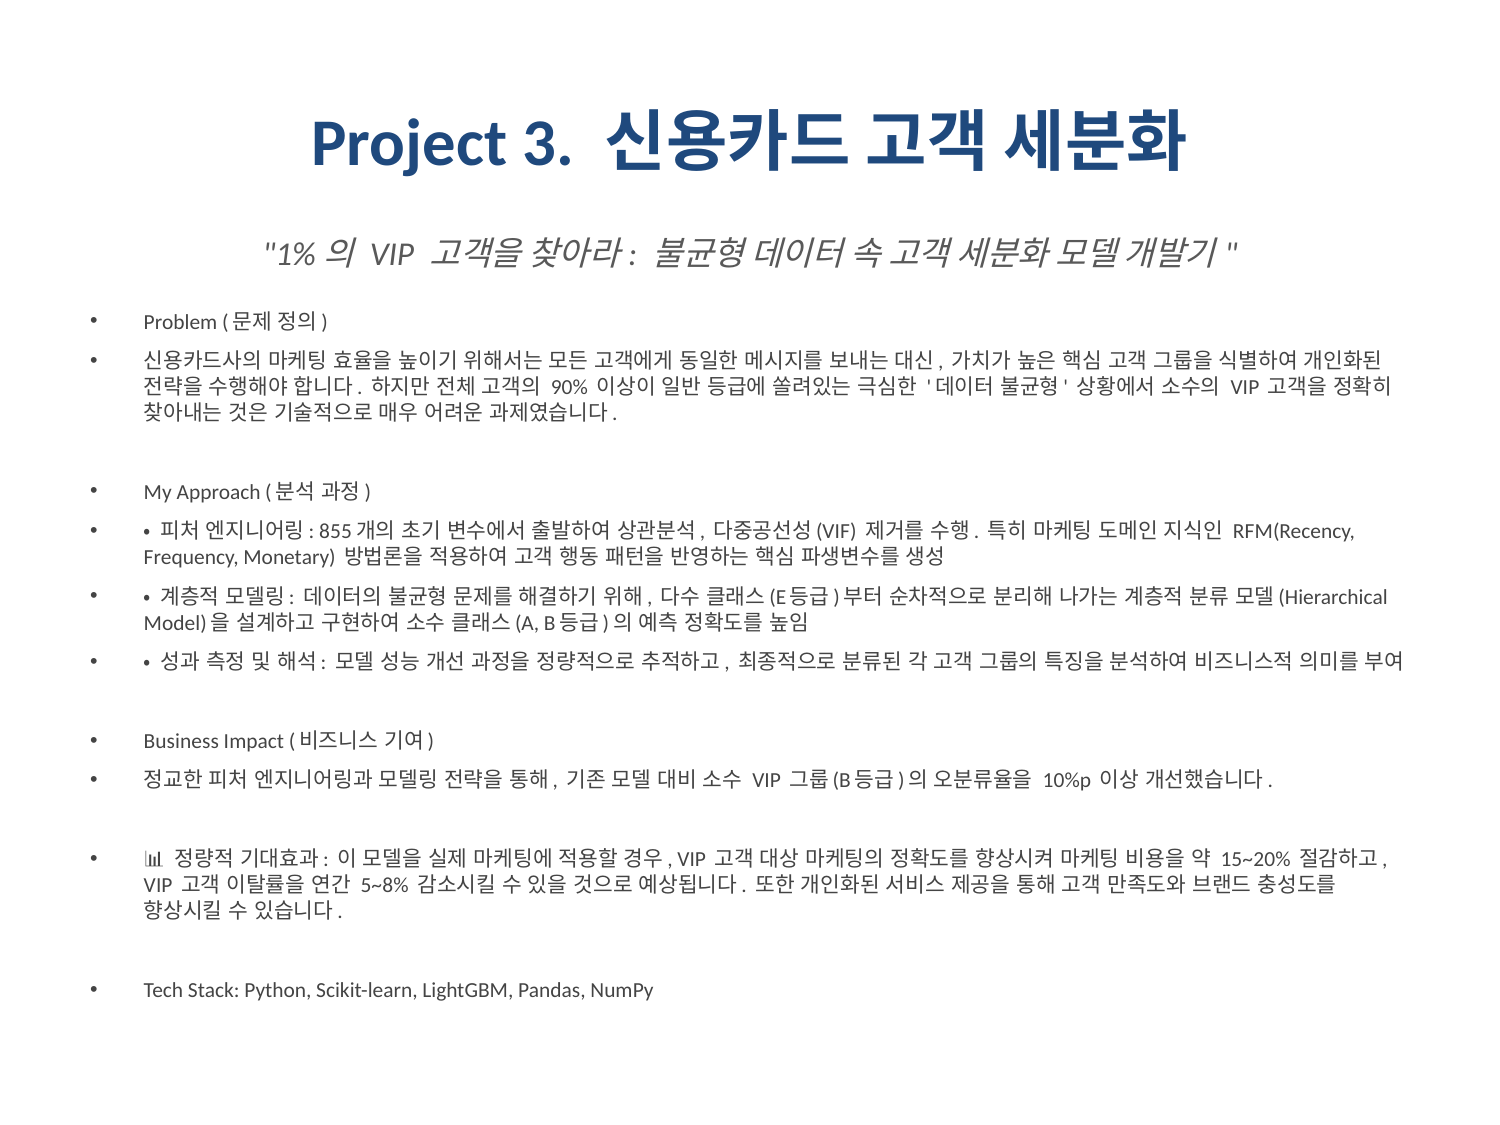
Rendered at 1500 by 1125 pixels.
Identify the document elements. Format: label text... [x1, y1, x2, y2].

text_box "1%의 VIP 고객을 찾아라: 불균형 데이터 속 고객 세분화 모델 개발기" [247, 224, 1253, 280]
title Project 3. 신용카드 고객 세분화 [75, 45, 1425, 233]
list Problem (문제 정의) 신용카드사의 마케팅 효율을 높이기 위해서는 모든 고객에게 동일한 메시지를 보내는 대신, 가치가 높은 핵심 고객 그룹을 식별하여 개인화된 전략을 수행해야 합니다. 하지만 전체 고객의 90% 이상이 일반 등급에 쏠려있는 극심한 '데이터 불균형' 상황에서 소수의 VIP 고객을 정확히 찾아내는 것은 기술적으로 매우 어려운 과제였습니다. My Approach (분석 과정) • 피처 엔지니어링: 855개의 초기 변수에서 출발하여 상관분석, 다중공선성(VIF) 제거를 수행. 특히 마케팅 도메인 지식인 RFM(Recency, Frequency, Monetary) 방법론을 적용하여 고객 행동 패턴을 반영하는 핵심 파생변수를 생성 • 계층적 모델링: 데이터의 불균형 문제를 해결하기 위해, 다수 클래스(E등급)부터 순차적으로 분리해 나가는 계층적 분류 모델(Hierarchical Model)을 설계하고 구현하여 소수 클래스(A, B등급)의 예측 정확도를 높임 • 성과 측정 및 해석: 모델 성능 개선 과정을 정량적으로 추적하고, 최종적으로 분류된 각 고객 그룹의 특징을 분석하여 비즈니스적 의미를 부여 Business Impact (비즈니스 기여) 정교한 피처 엔지니어링과 모델링 전략을 통해, 기존 모델 대비 소수 VIP 그룹(B등급)의 오분류율을 10%p 이상 개선했습니다. 📊 정량적 기대효과: 이 모델을 실제 마케팅에 적용할 경우, VIP 고객 대상 마케팅의 정확도를 향상시켜 마케팅 비용을 약 15~20% 절감하고, VIP 고객 이탈률을 연간 5~8% 감소시킬 수 있을 것으로 예상됩니다. 또한 개인화된 서비스 제공을 통해 고객 만족도와 브랜드 충성도를 향상시킬 수 있습니다. Tech Stack: Python, Scikit-learn, LightGBM, Pandas, NumPy [75, 299, 1425, 1043]
